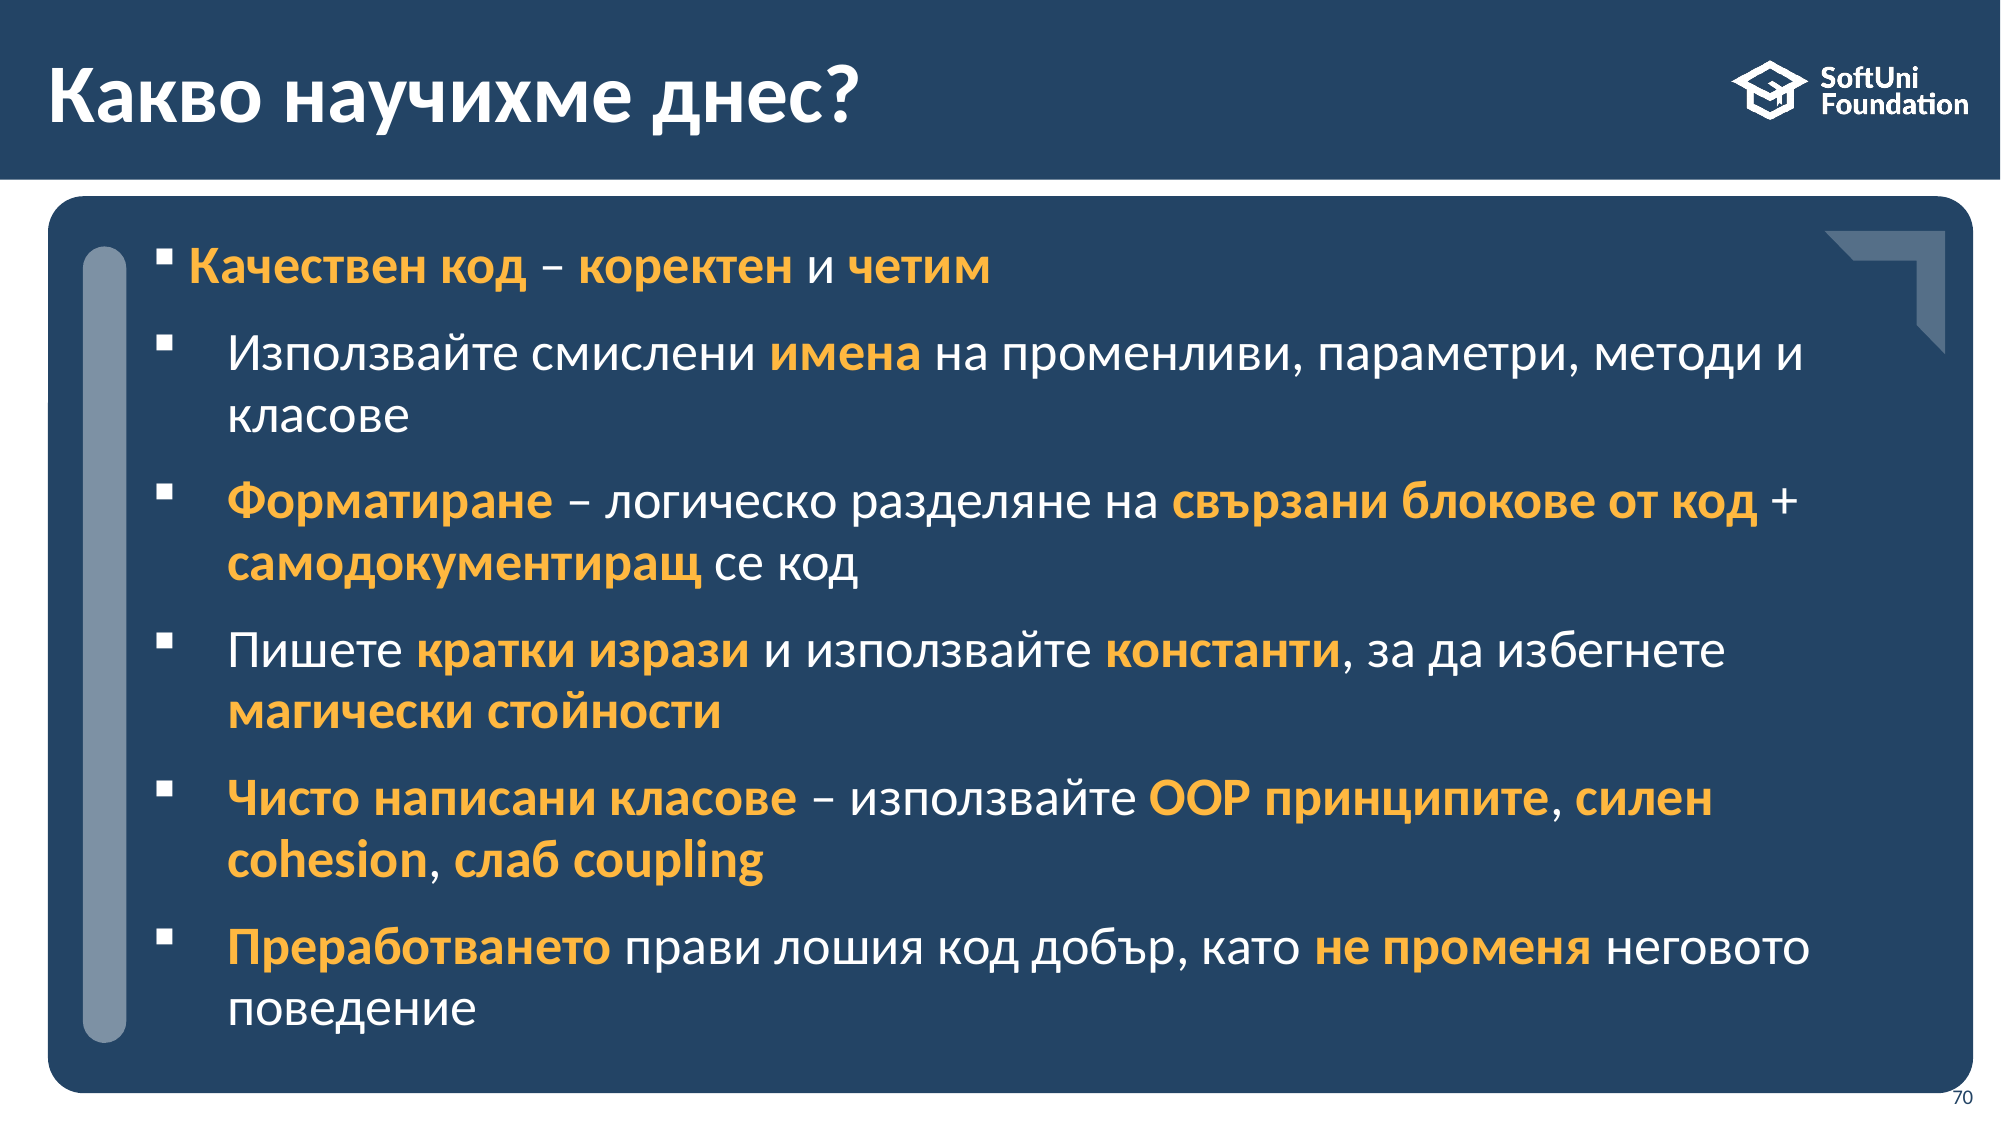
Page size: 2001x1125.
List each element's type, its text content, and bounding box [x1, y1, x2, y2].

picture [1731, 60, 1968, 120]
slide_number 70 [1927, 1067, 1989, 1117]
title Какво научихме днес? [31, 16, 1716, 162]
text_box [47, 195, 1974, 1094]
